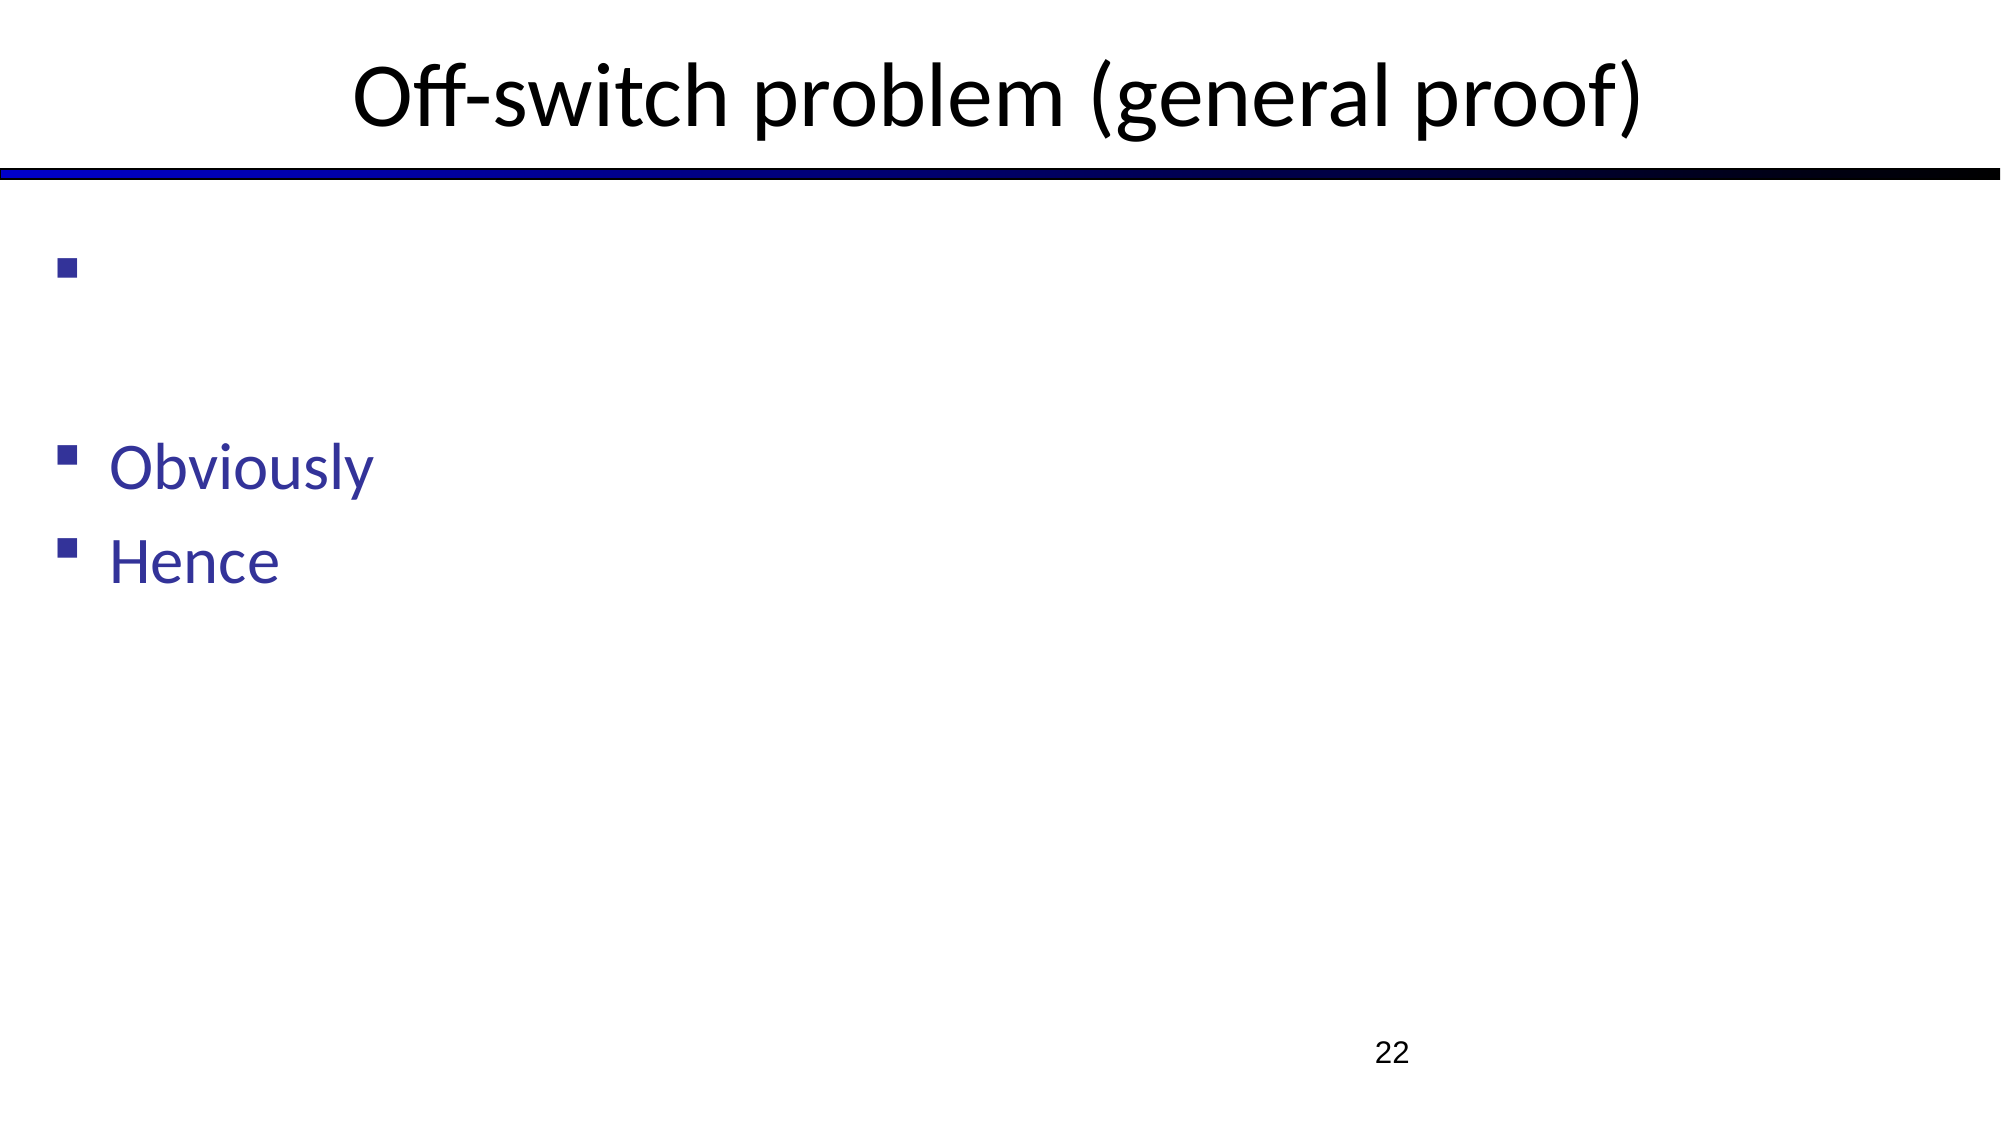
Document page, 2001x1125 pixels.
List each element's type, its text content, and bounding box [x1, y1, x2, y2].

slide_number 22 [1074, 1024, 1426, 1103]
title Off-switch problem (general proof) [0, 0, 2000, 184]
